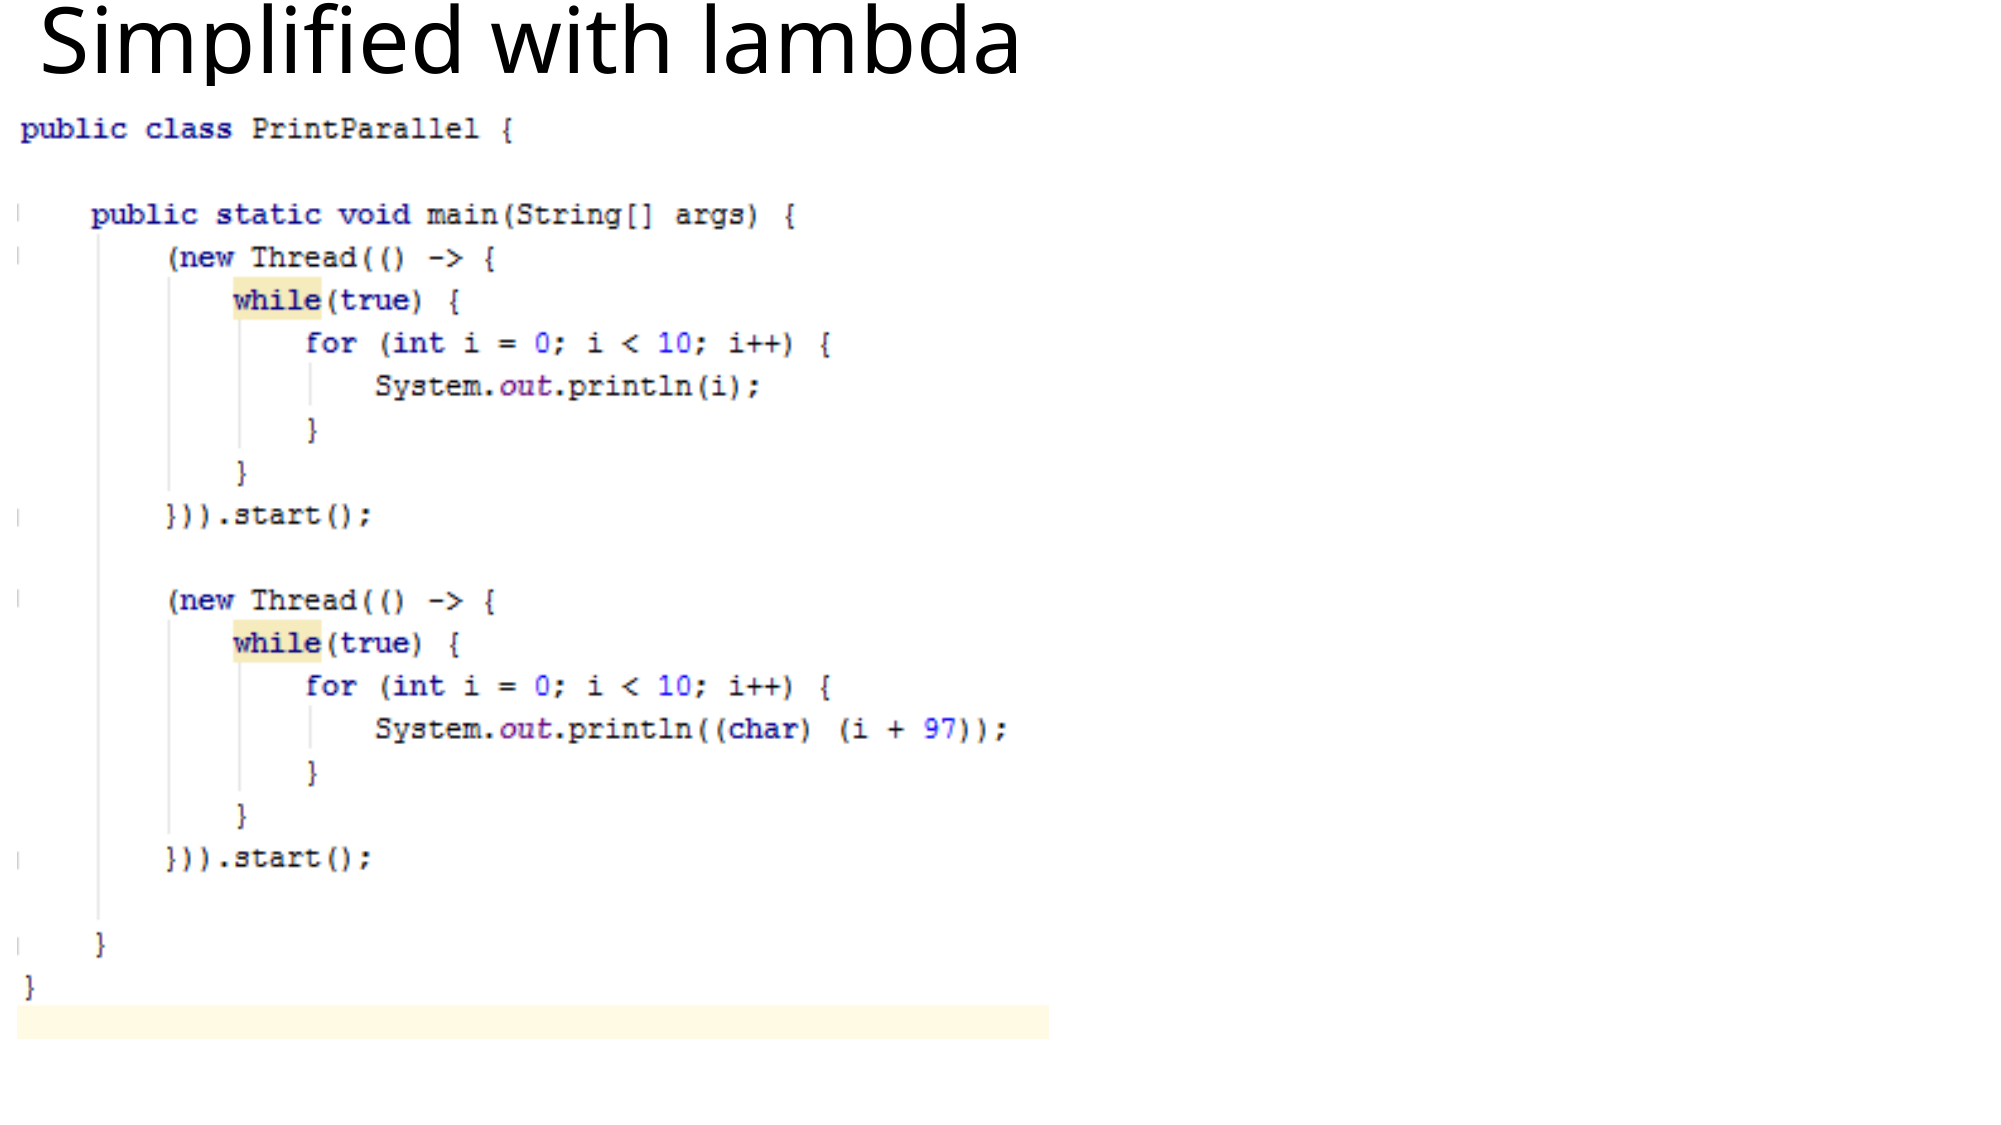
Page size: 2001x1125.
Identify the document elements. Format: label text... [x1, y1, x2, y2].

title Simplified with lambda [24, 0, 1319, 106]
picture [17, 86, 1049, 1039]
